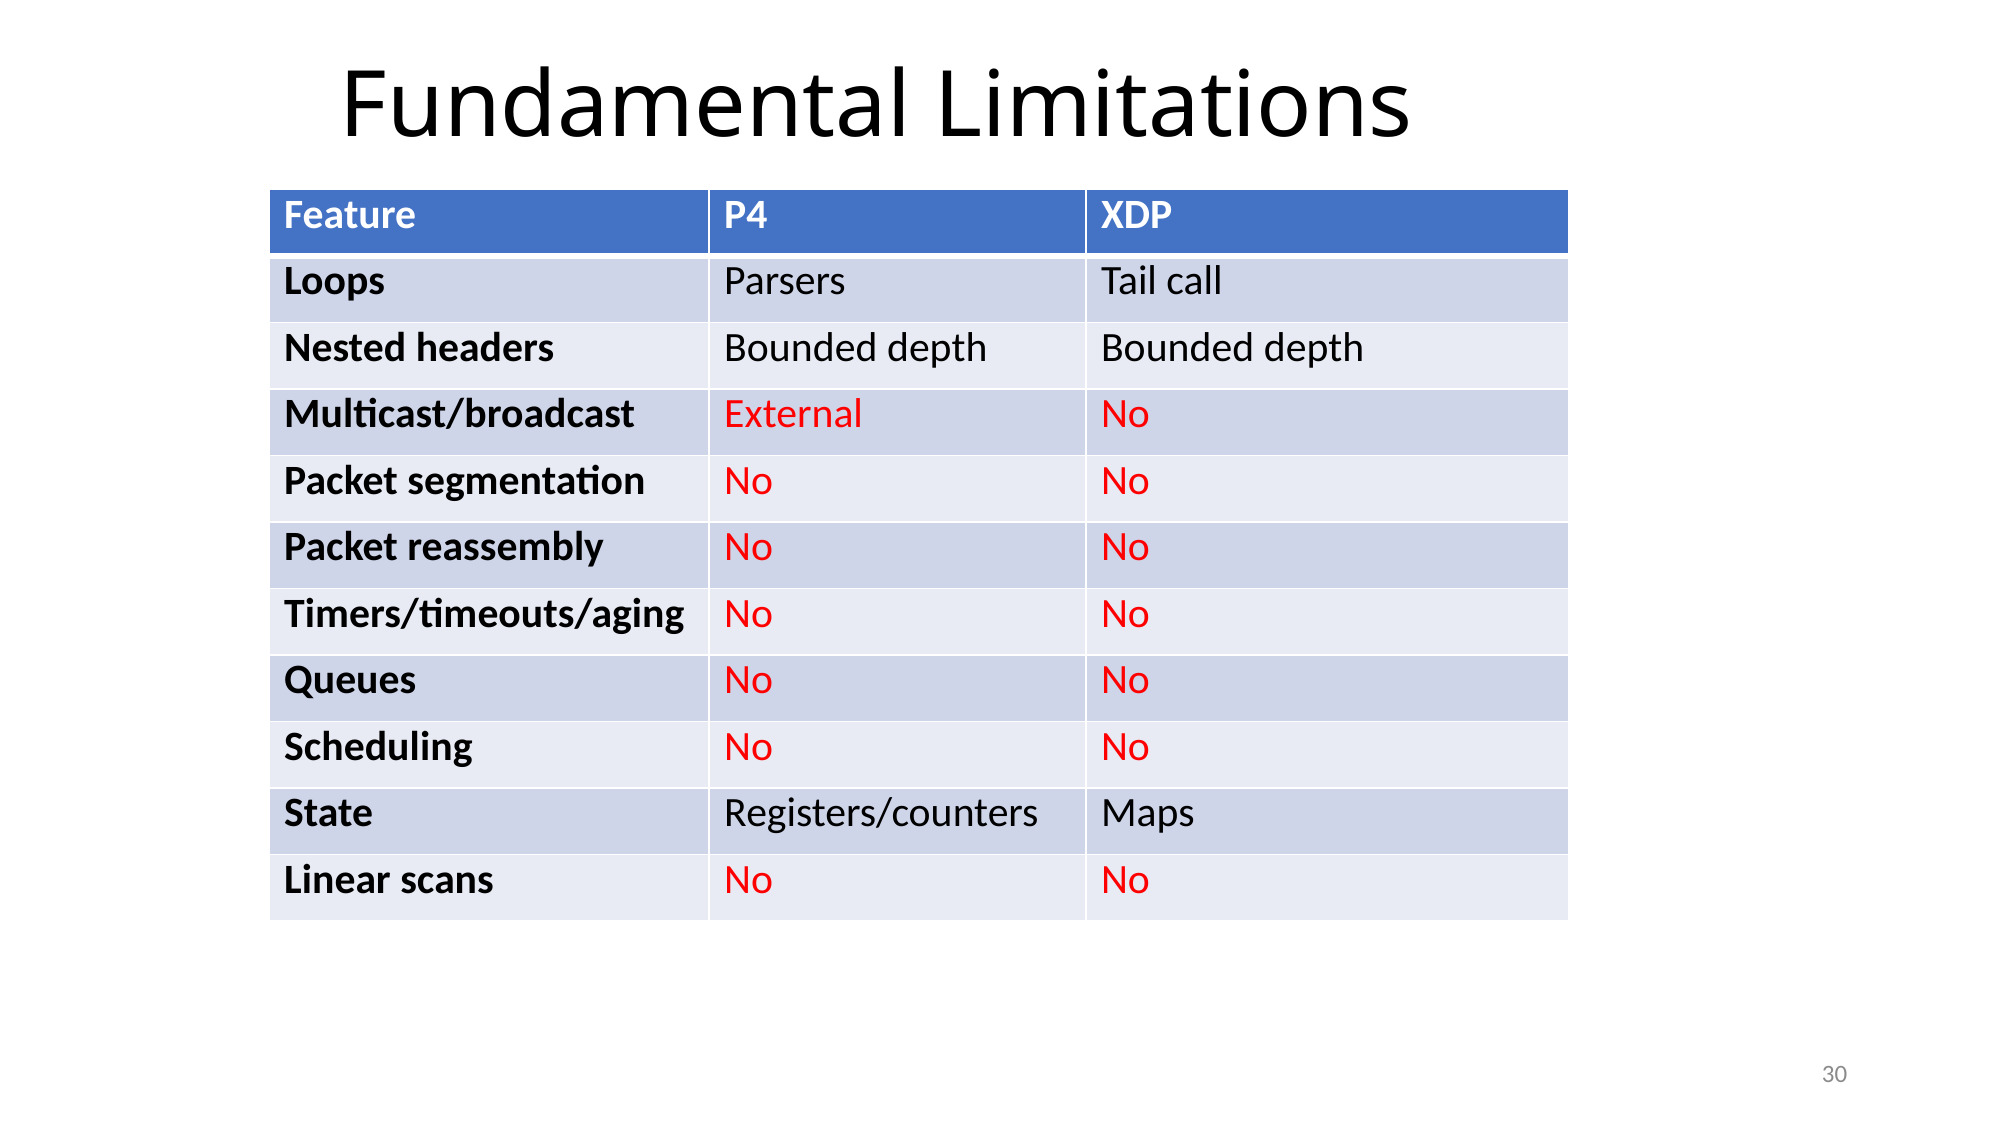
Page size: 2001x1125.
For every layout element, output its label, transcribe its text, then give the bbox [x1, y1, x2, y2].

table_cell Maps [1087, 789, 1568, 854]
table_cell No [710, 523, 1085, 588]
table_cell No [710, 456, 1085, 521]
slide_number 30 [1412, 1042, 1863, 1103]
table_cell No [1087, 855, 1568, 920]
table_cell Parsers [710, 259, 1085, 322]
table_cell No [710, 589, 1085, 654]
table_cell Bounded depth [710, 323, 1085, 388]
table_cell No [710, 656, 1085, 721]
table_cell Bounded depth [1087, 323, 1568, 388]
table_cell No [1087, 656, 1568, 721]
table_cell Multicast/broadcast [270, 390, 708, 455]
table_cell No [710, 722, 1085, 787]
table_header Feature [270, 190, 708, 253]
table_header P4 [710, 190, 1085, 253]
table_cell Scheduling [270, 722, 708, 787]
table_cell No [710, 855, 1085, 920]
table_header XDP [1087, 190, 1568, 253]
table_cell External [710, 390, 1085, 455]
table_cell Registers/counters [710, 789, 1085, 854]
table_cell State [270, 789, 708, 854]
title Fundamental Limitations [324, 40, 1675, 175]
table_cell Timers/timeouts/aging [270, 589, 708, 654]
table_cell No [1087, 390, 1568, 455]
table_cell No [1087, 523, 1568, 588]
table_cell Linear scans [270, 855, 708, 920]
table_cell Nested headers [270, 323, 708, 388]
table_cell Tail call [1087, 259, 1568, 322]
table_cell Loops [270, 259, 708, 322]
table_cell No [1087, 722, 1568, 787]
table_cell Packet reassembly [270, 523, 708, 588]
table_cell No [1087, 589, 1568, 654]
table_cell No [1087, 456, 1568, 521]
table_cell Queues [270, 656, 708, 721]
table_cell Packet segmentation [270, 456, 708, 521]
